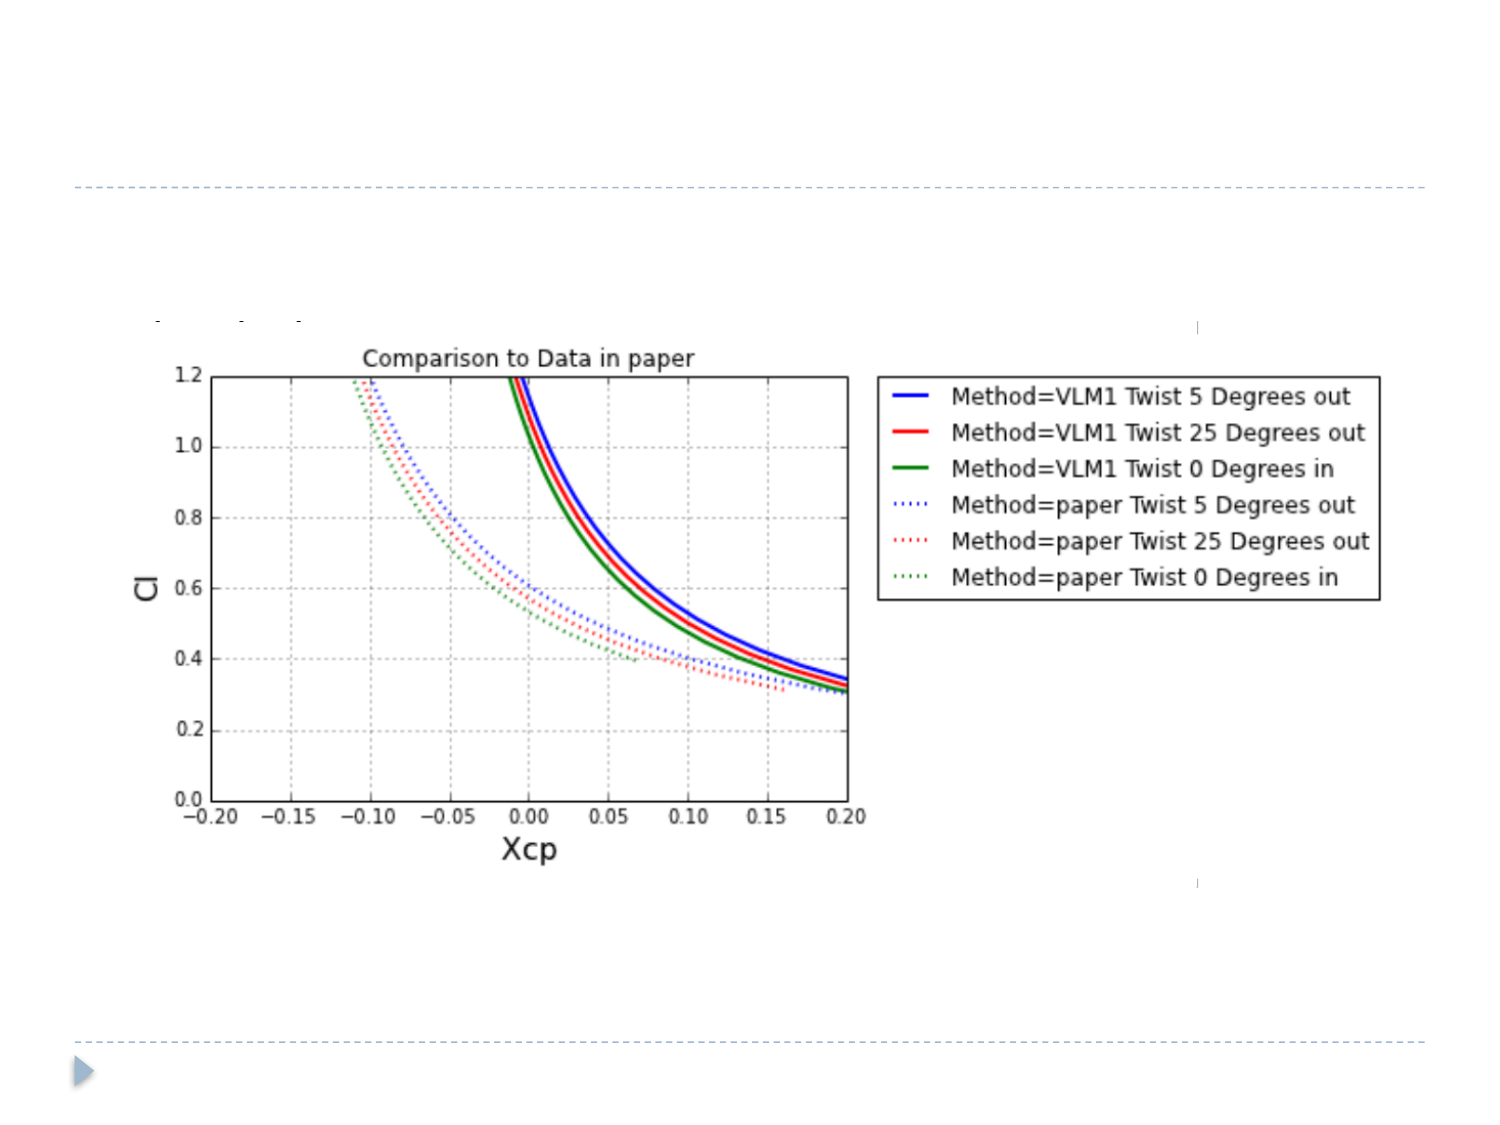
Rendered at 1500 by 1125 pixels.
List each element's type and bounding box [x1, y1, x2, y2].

list [74, 321, 1426, 889]
